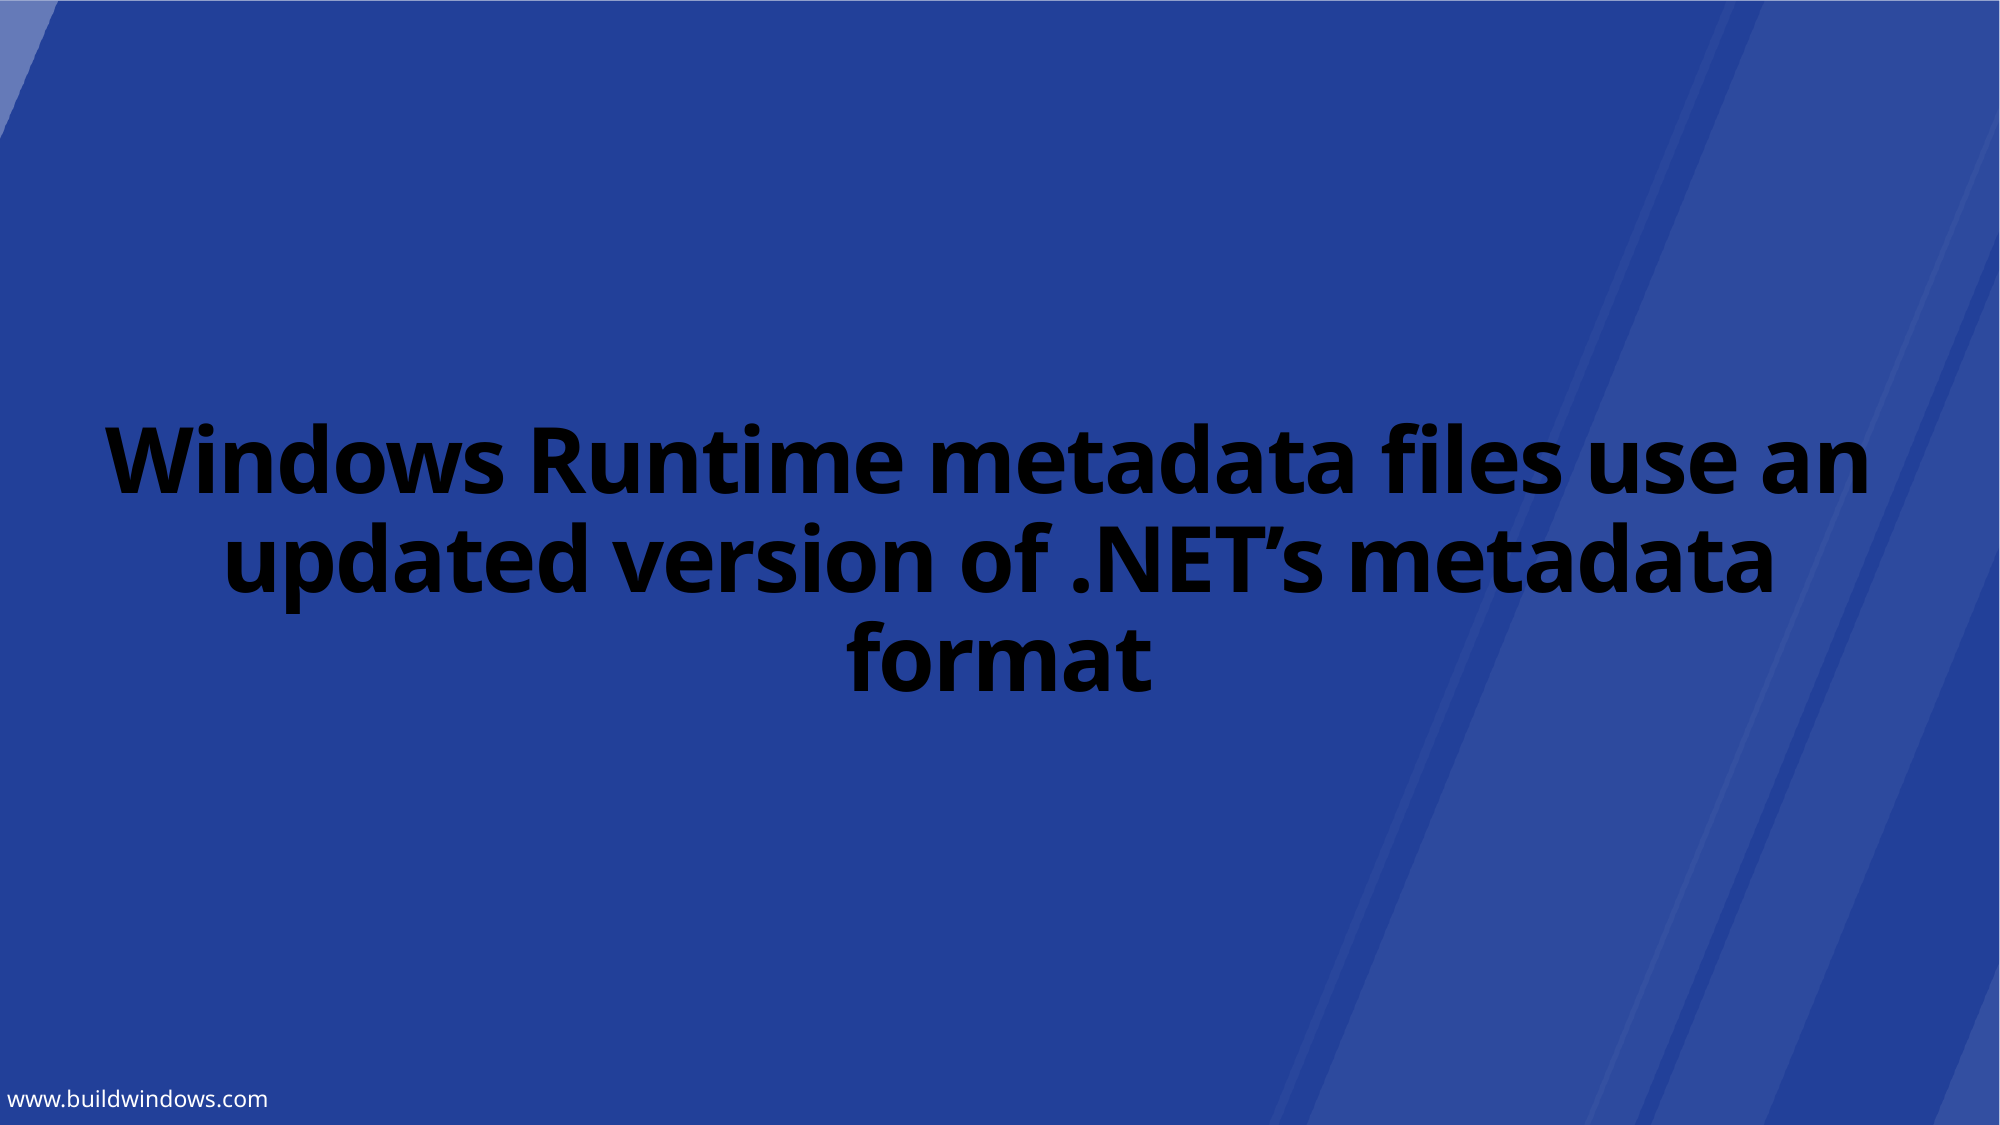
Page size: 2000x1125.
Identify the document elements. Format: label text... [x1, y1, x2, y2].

picture [0, 0, 2000, 1125]
title Windows Runtime metadata files use an updated version of .NET’s metadata format [99, 399, 1900, 726]
